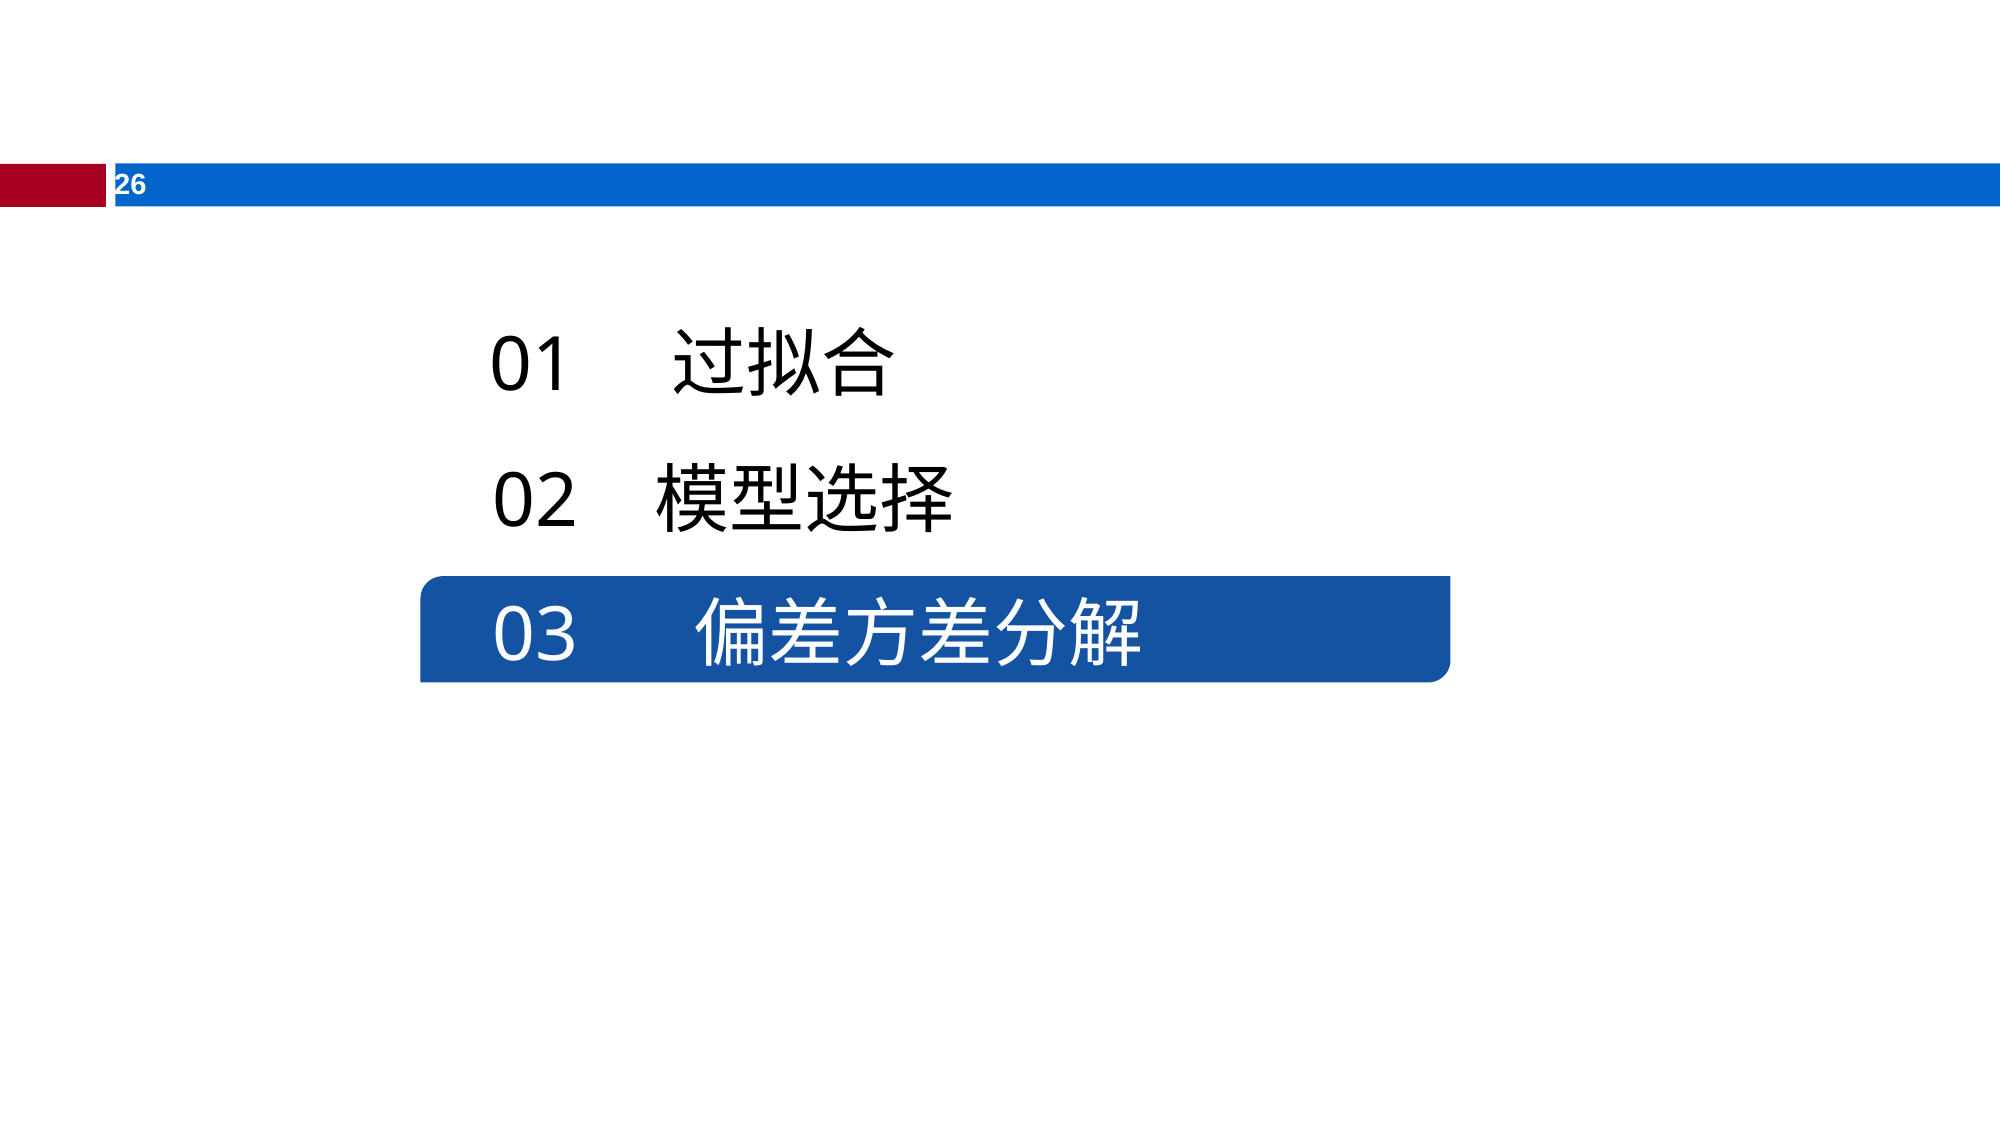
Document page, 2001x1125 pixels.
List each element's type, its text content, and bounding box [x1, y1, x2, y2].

text_box [418, 574, 1453, 685]
text_box 01 过拟合 [489, 315, 1123, 406]
text_box 02 模型选择 [492, 451, 1325, 542]
text_box 03 偏差方差分解 [492, 585, 1526, 676]
